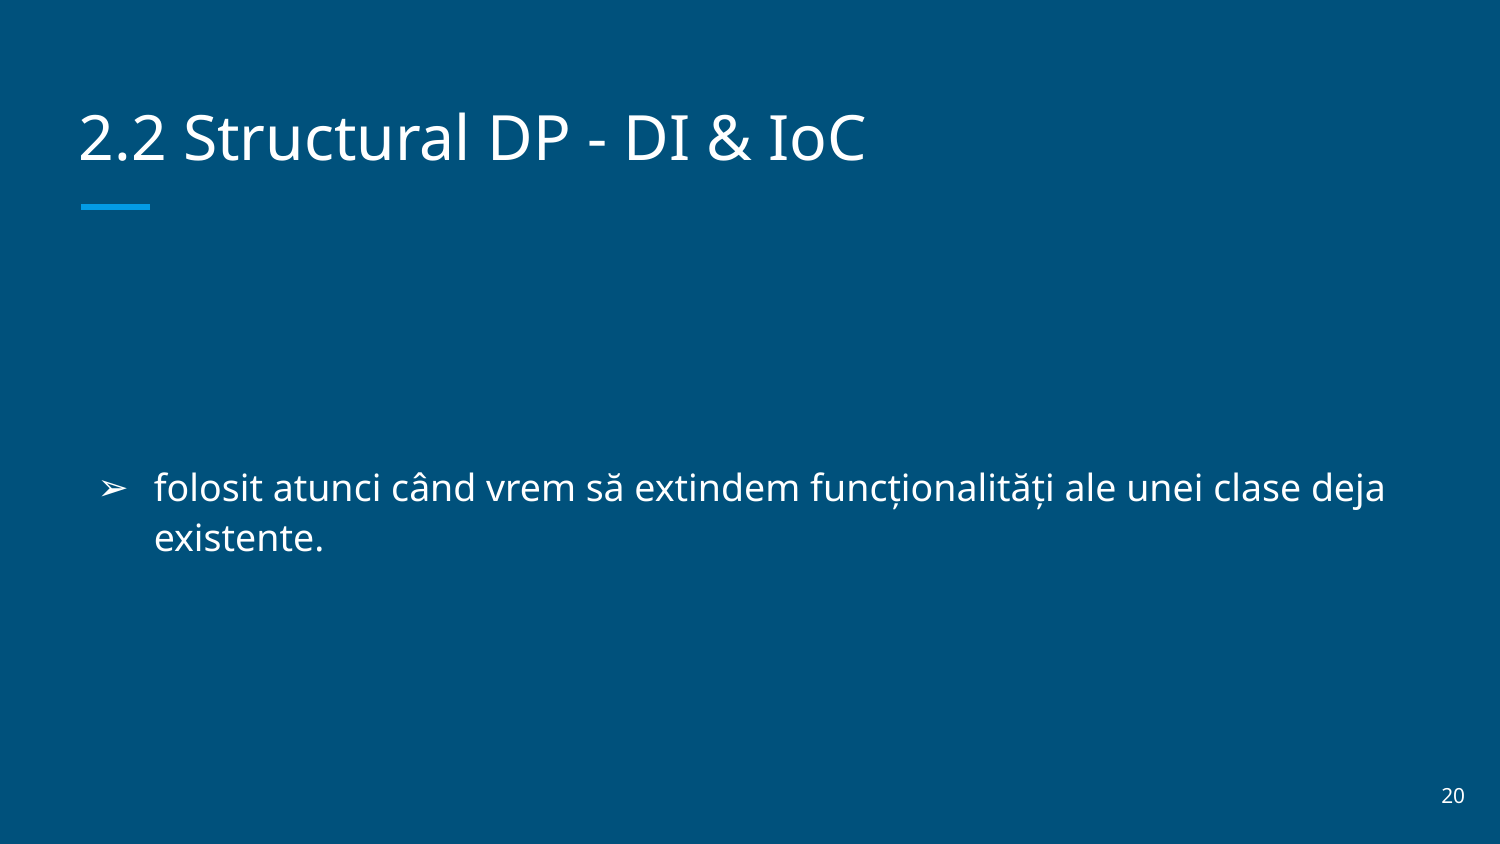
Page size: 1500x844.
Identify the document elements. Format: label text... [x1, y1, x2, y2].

title 2.2 Structural DP - DI & IoC [63, 75, 1437, 188]
list folosit atunci când vrem să extindem funcționalități ale unei clase deja existente. [63, 207, 1437, 810]
slide_number ‹#› [1389, 764, 1480, 830]
